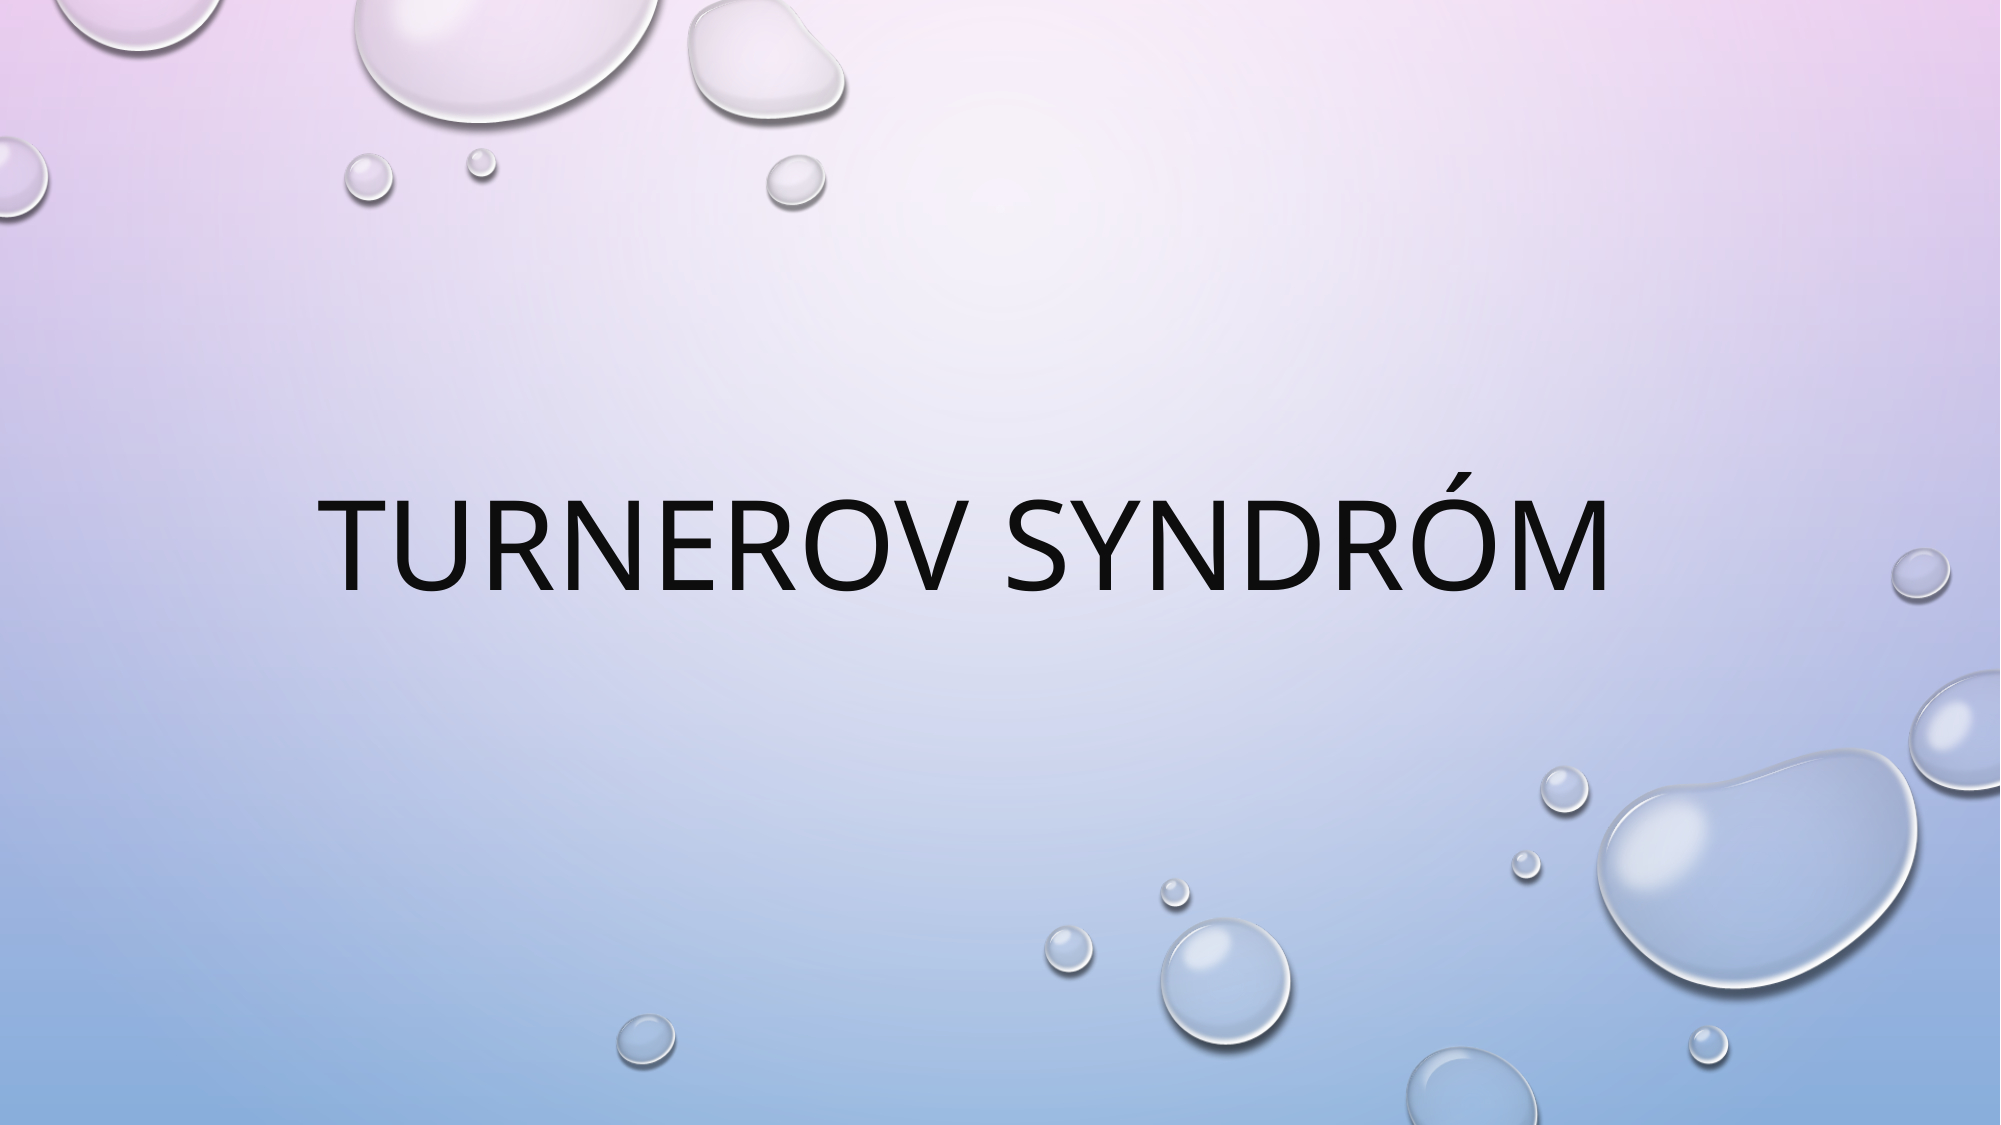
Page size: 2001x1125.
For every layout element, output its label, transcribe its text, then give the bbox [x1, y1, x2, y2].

picture [0, 0, 2000, 1125]
title TURNEROV SYNDRÓM [222, 124, 1713, 625]
